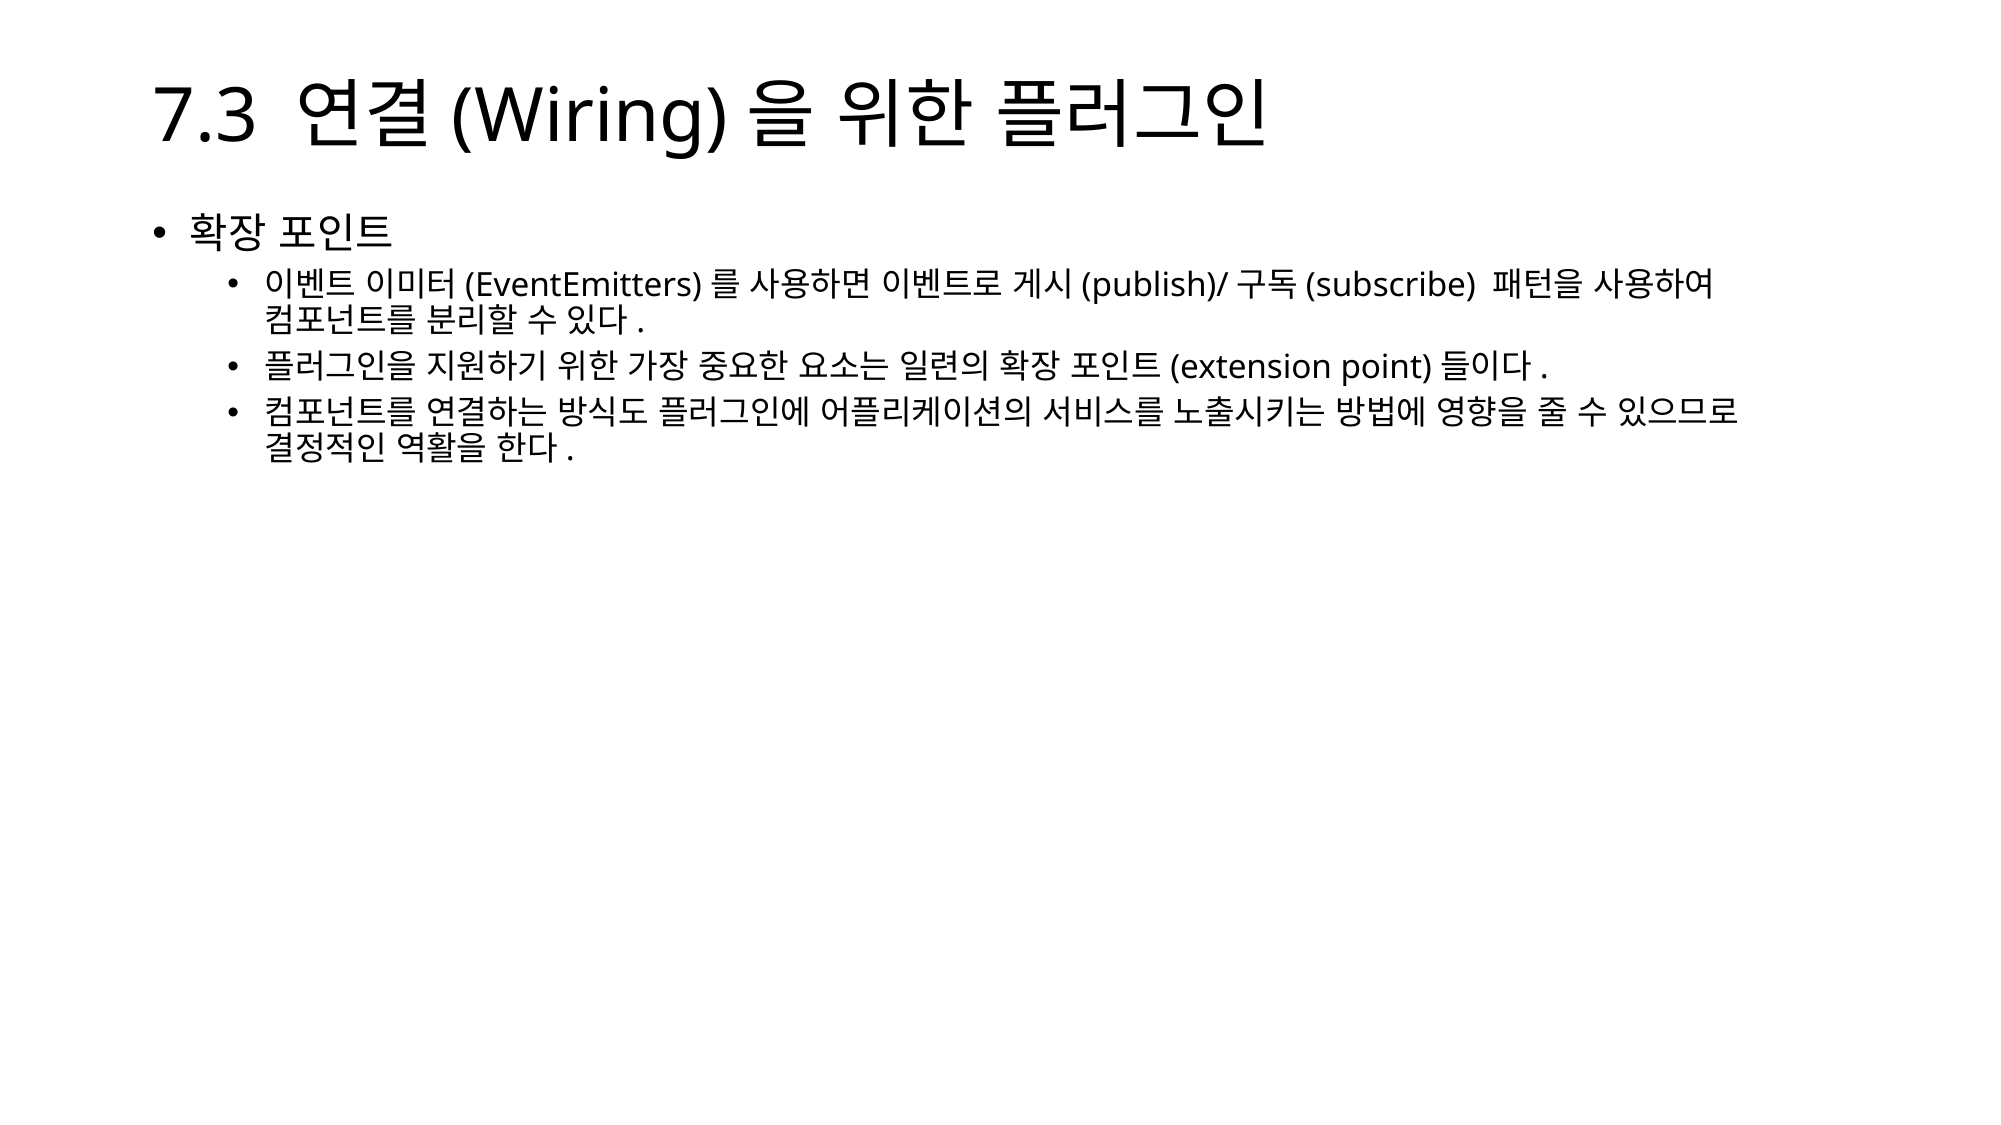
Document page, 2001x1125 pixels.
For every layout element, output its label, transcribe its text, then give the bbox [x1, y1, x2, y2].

list 확장 포인트 이벤트 이미터(EventEmitters)를 사용하면 이벤트로 게시(publish)/구독(subscribe) 패턴을 사용하여 컴포넌트를 분리할 수 있다. 플러그인을 지원하기 위한 가장 중요한 요소는 일련의 확장 포인트(extension point)들이다. 컴포넌트를 연결하는 방식도 플러그인에 어플리케이션의 서비스를 노출시키는 방법에 영향을 줄 수 있으므로 결정적인 역활을 한다. [137, 204, 1863, 1022]
title 7.3 연결(Wiring)을 위한 플러그인 [137, 59, 1863, 175]
